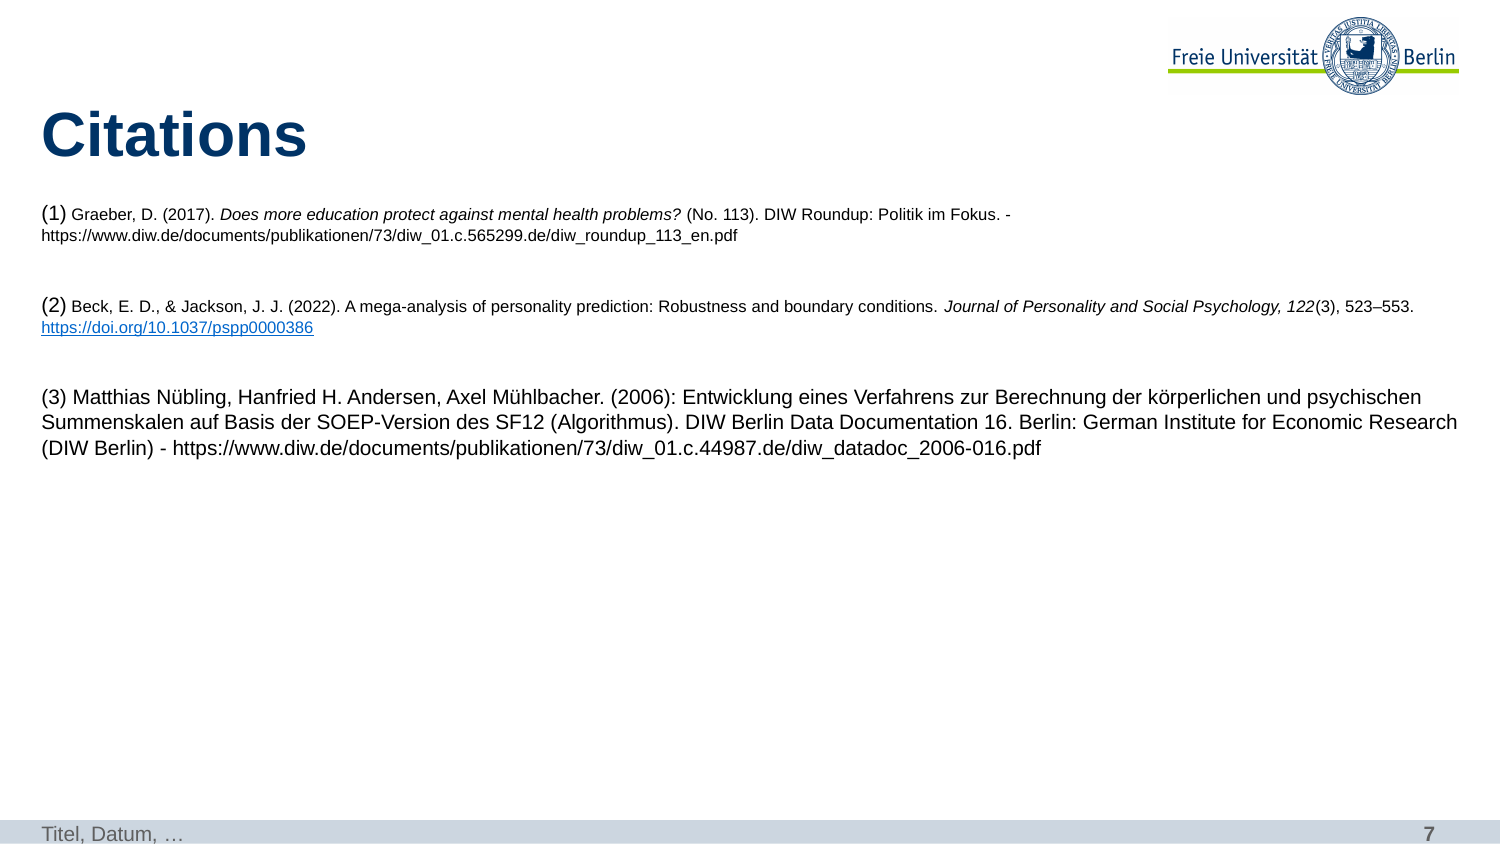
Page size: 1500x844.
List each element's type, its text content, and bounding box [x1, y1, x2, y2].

footer Titel, Datum, … [40, 812, 1022, 843]
picture [1168, 17, 1459, 95]
title Citations [40, 116, 1460, 170]
list (1) Graeber, D. (2017). Does more education protect against mental health problems? (No. 113). DIW Roundup: Politik im Fokus. - https://www.diw.de/documents/publikationen/73/diw_01.c.565299.de/diw_roundup_113_en.pdf (2) Beck, E. D., & Jackson, J. J. (2022). A mega-analysis of personality prediction: Robustness and boundary conditions. Journal of Personality and Social Psychology, 122(3), 523–553. https://doi.org/10.1037/pspp0000386 (3) Matthias Nübling, Hanfried H. Andersen, Axel Mühlbacher. (2006): Entwicklung eines Verfahrens zur Berechnung der körperlichen und psychischen Summenskalen auf Basis der SOEP-Version des SF12 (Algorithmus). DIW Berlin Data Documentation 16. Berlin: German Institute for Economic Research (DIW Berlin) - https://www.diw.de/documents/publikationen/73/diw_01.c.44987.de/diw_datadoc_2006-016.pdf [40, 198, 1460, 798]
